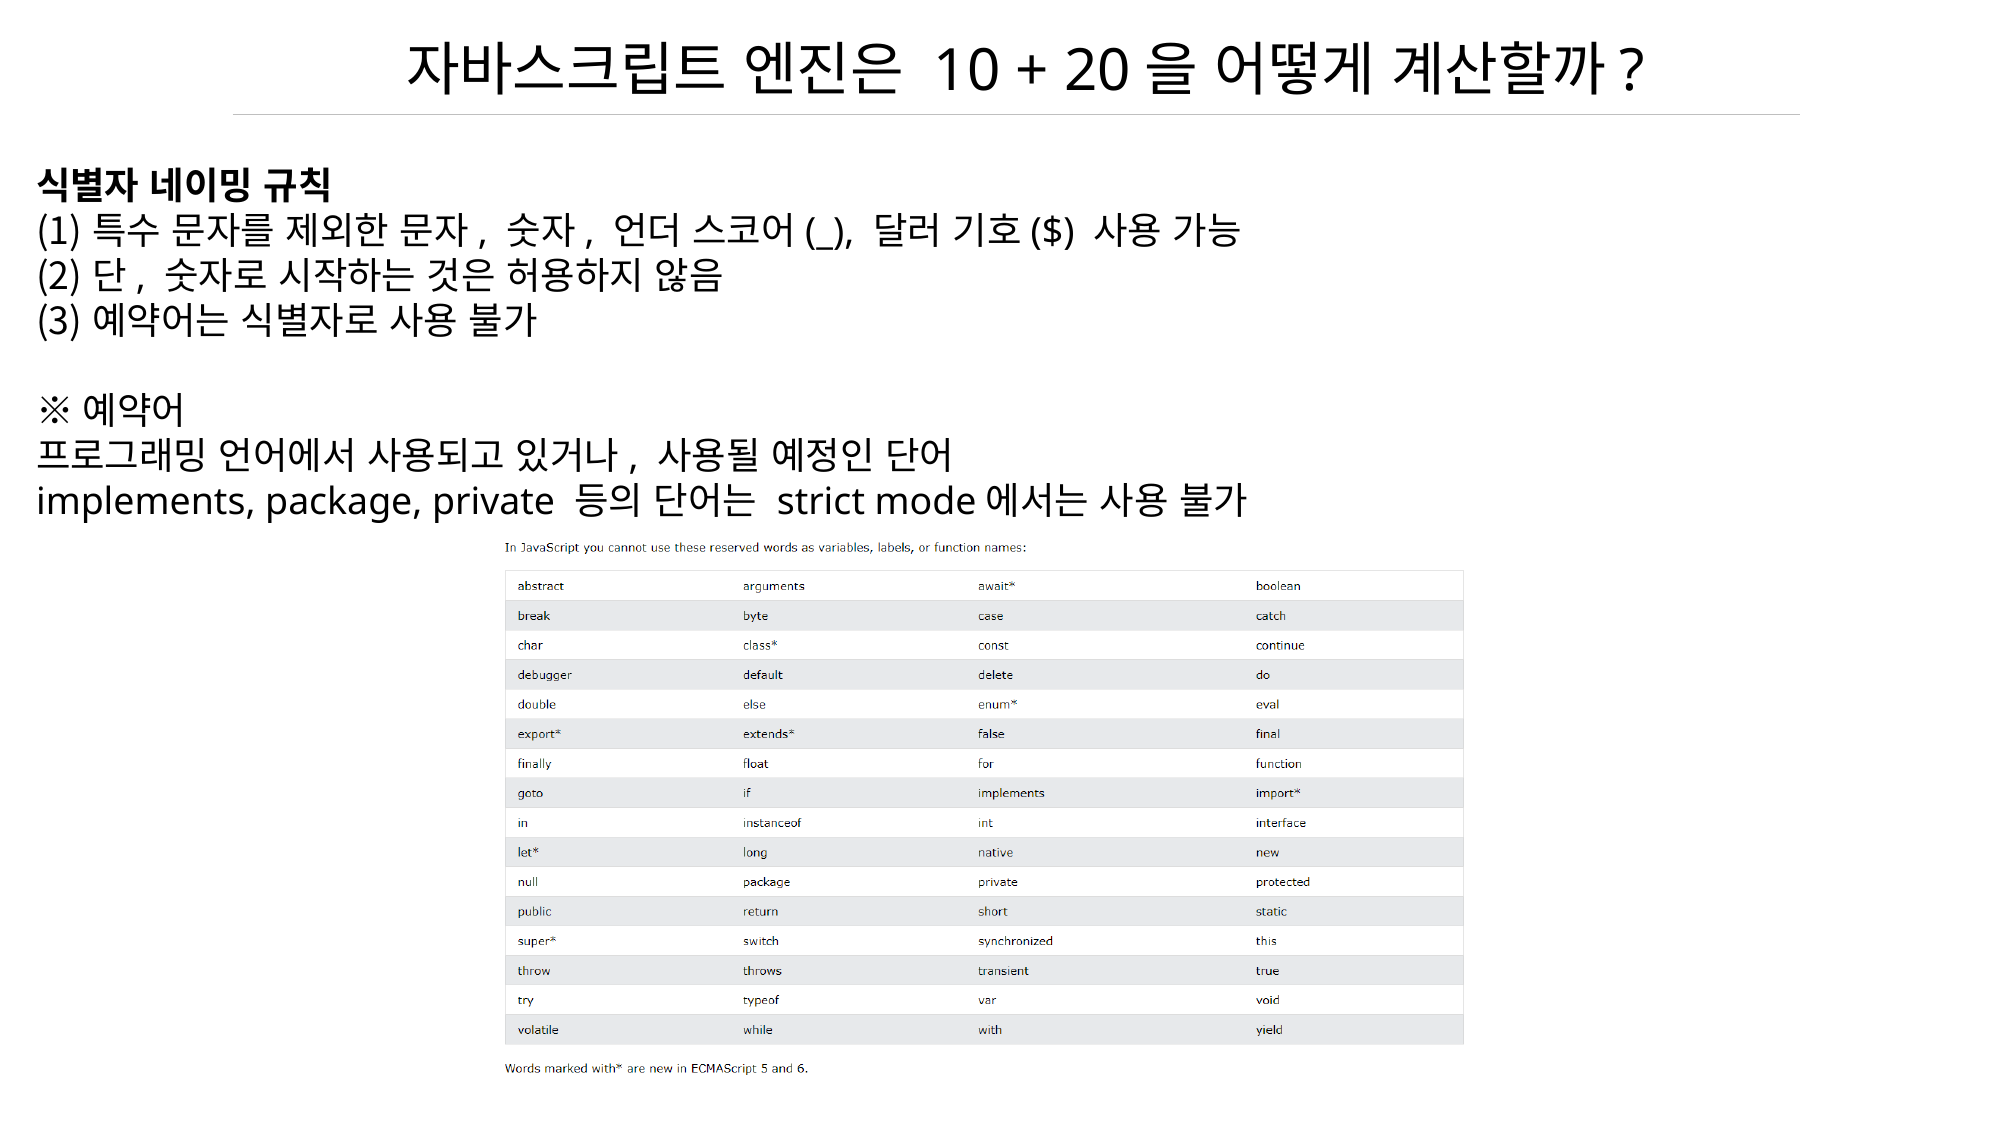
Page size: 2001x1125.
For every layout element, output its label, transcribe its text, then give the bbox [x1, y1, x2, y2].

picture [493, 533, 1467, 1076]
text_box 식별자 네이밍 규칙 특수 문자를 제외한 문자, 숫자, 언더 스코어(_), 달러 기호($) 사용 가능 단, 숫자로 시작하는 것은 허용하지 않음 예약어는 식별자로 사용 불가 ※예약어 프로그래밍 언어에서 사용되고 있거나, 사용될 예정인 단어 implements, package, private 등의 단어는 strict mode에서는 사용 불가 [21, 154, 1979, 530]
text_box 자바스크립트 엔진은 10 + 20을 어떻게 계산할까? [250, 24, 1800, 110]
